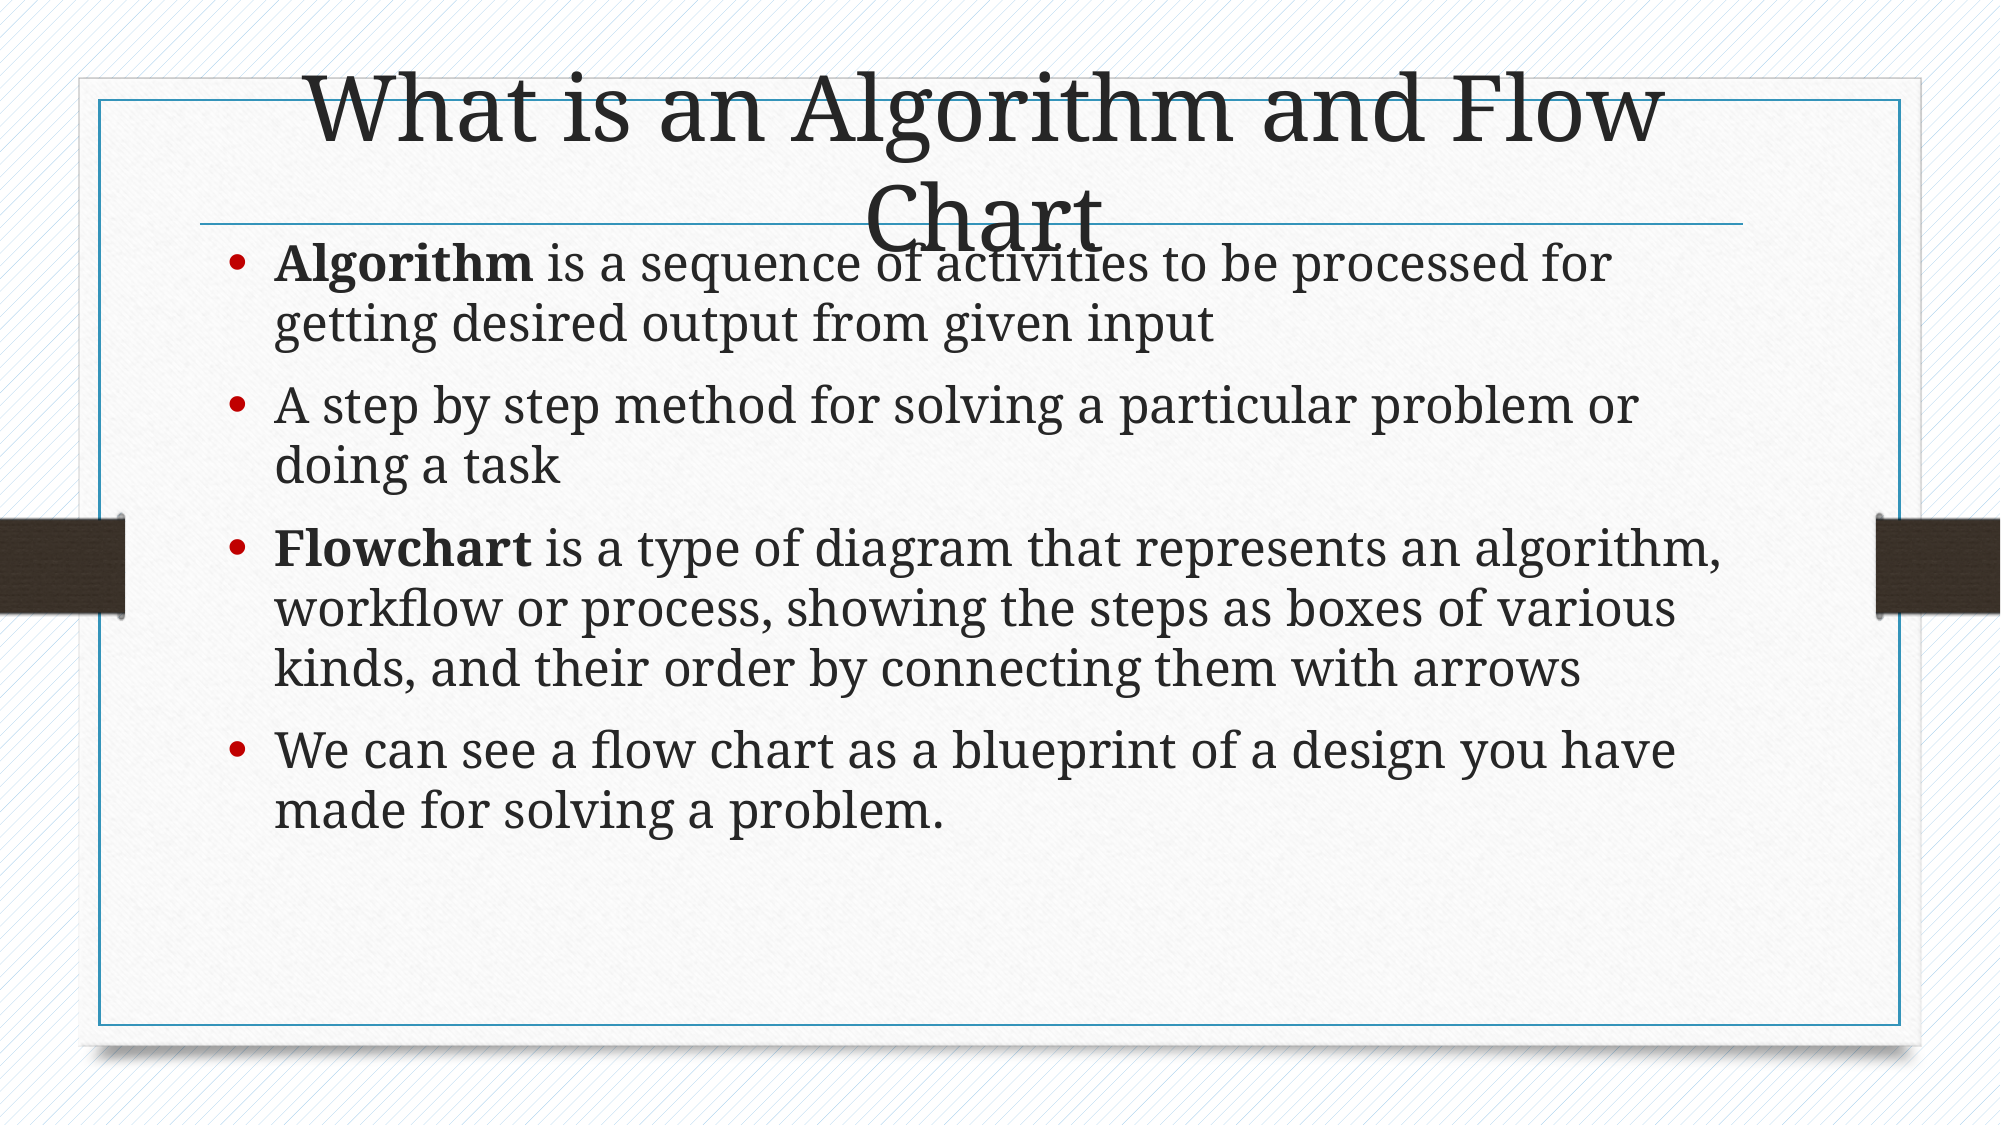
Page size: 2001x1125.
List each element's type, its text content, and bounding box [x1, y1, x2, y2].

list Algorithm is a sequence of activities to be processed for getting desired output from given input A step by step method for solving a particular problem or doing a task Flowchart is a type of diagram that represents an algorithm, workflow or process, showing the steps as boxes of various kinds, and their order by connecting them with arrows We can see a flow chart as a blueprint of a design you have made for solving a problem. [212, 223, 1788, 948]
picture [0, 0, 2001, 1125]
title What is an Algorithm and Flow Chart [196, 96, 1772, 224]
